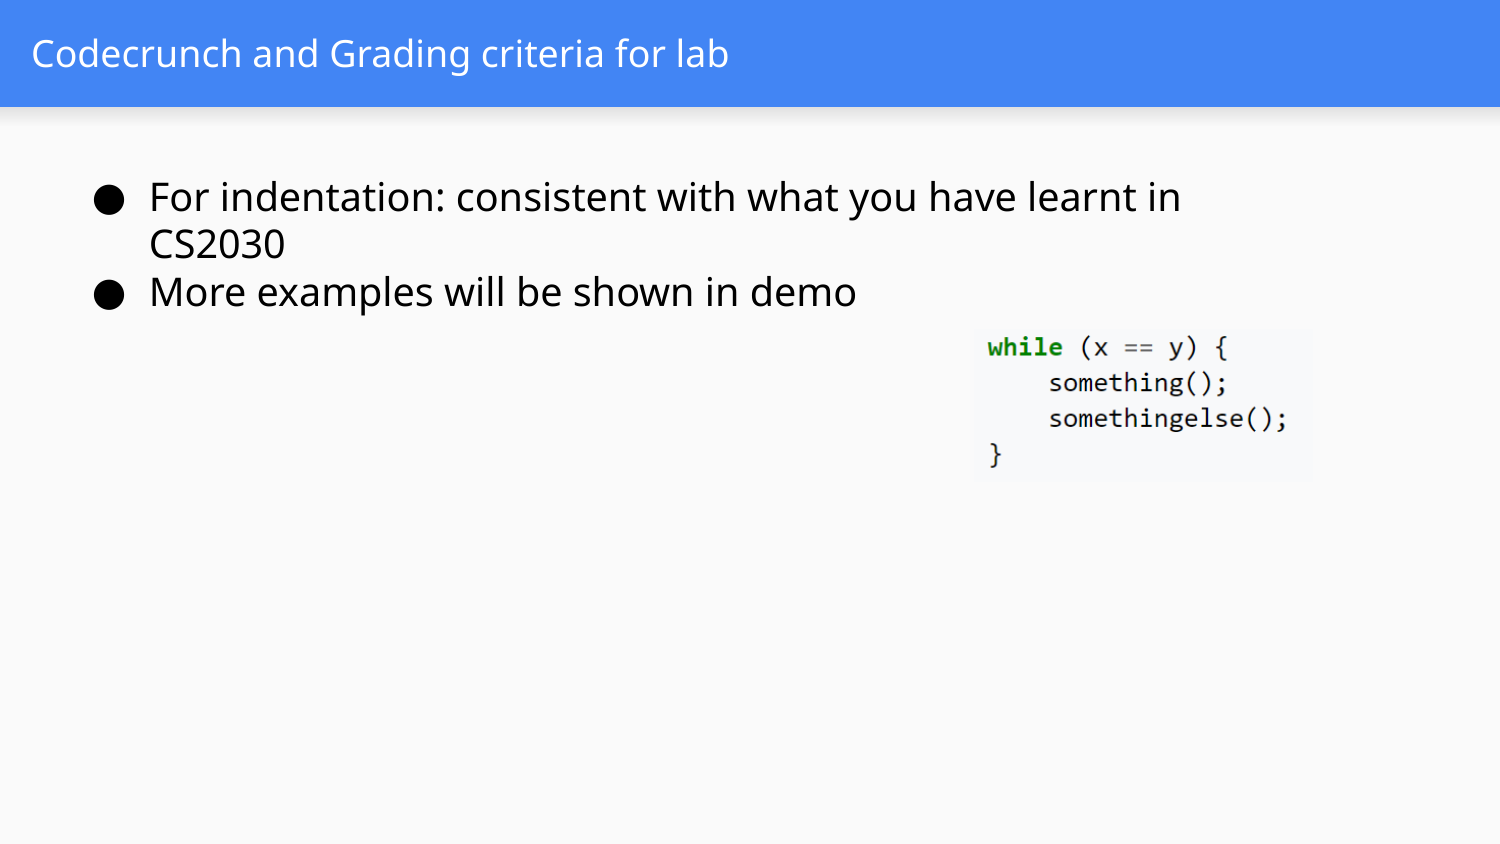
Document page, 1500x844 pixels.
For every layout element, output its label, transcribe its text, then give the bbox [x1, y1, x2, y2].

title Codecrunch and Grading criteria for lab [16, 2, 1464, 102]
text_box For indentation: consistent with what you have learnt in CS2030 More examples will be shown in demo [59, 156, 1313, 415]
picture [974, 328, 1313, 482]
